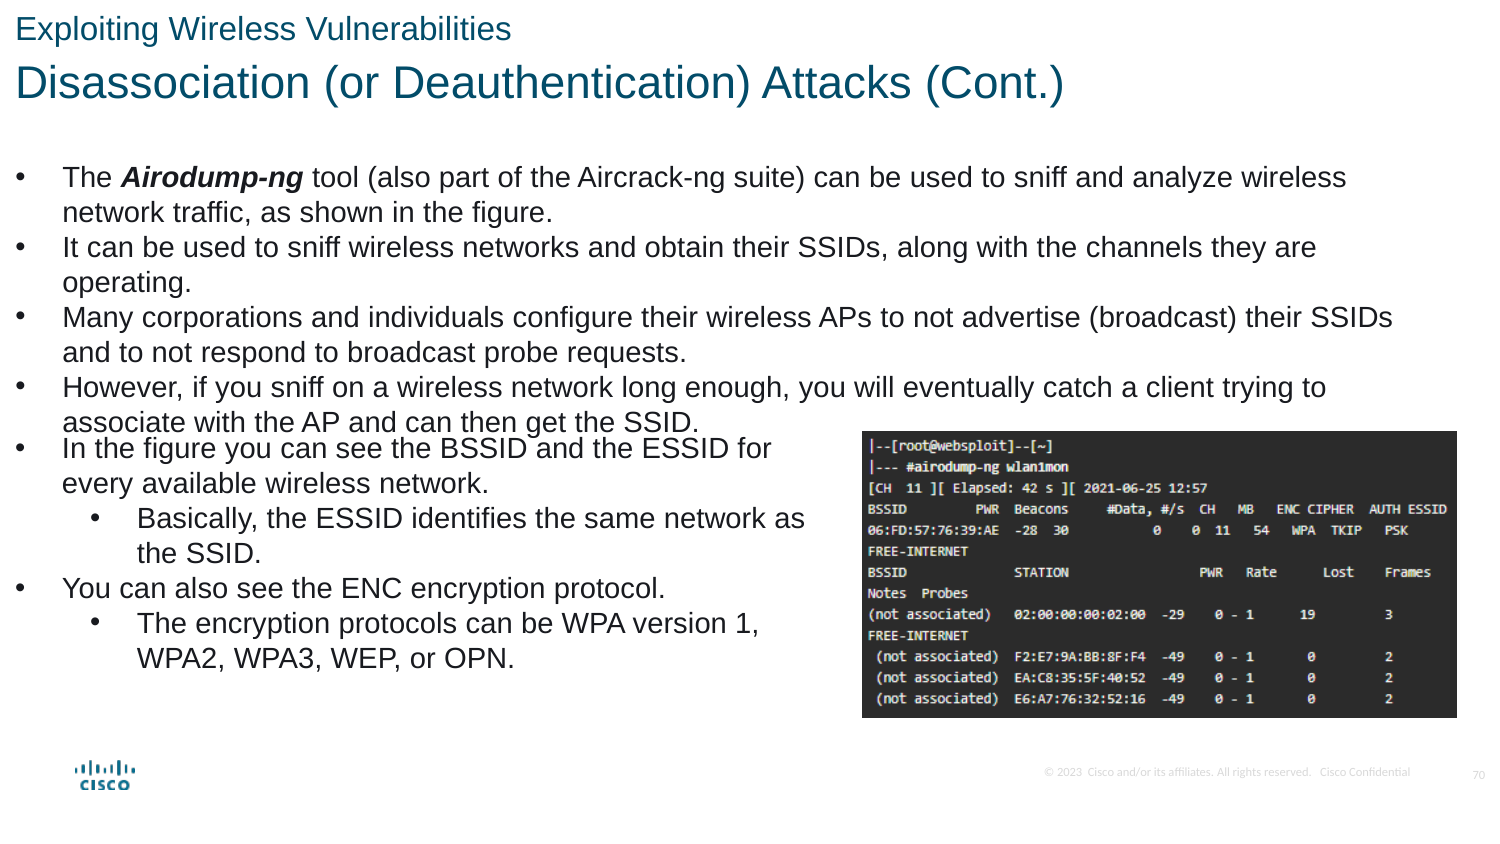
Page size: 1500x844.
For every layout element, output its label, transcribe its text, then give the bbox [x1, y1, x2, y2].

text_box In the figure you can see the BSSID and the ESSID for every available wireless network. Basically, the ESSID identifies the same network as the SSID. You can also see the ENC encryption protocol. The encryption protocols can be WPA version 1, WPA2, WPA3, WEP, or OPN. [0, 422, 852, 682]
slide_number 70 [1425, 759, 1500, 797]
list Exploiting Wireless Vulnerabilities [0, 0, 1484, 45]
picture [75, 759, 135, 790]
list Disassociation (or Deauthentication) Attacks (Cont.) [0, 45, 1408, 111]
text_box The Airodump-ng tool (also part of the Aircrack-ng suite) can be used to sniff and analyze wireless network traffic, as shown in the figure. It can be used to sniff wireless networks and obtain their SSIDs, along with the channels they are operating. Many corporations and individuals configure their wireless APs to not advertise (broadcast) their SSIDs and to not respond to broadcast probe requests. However, if you sniff on a wireless network long enough, you will eventually catch a client trying to associate with the AP and can then get the SSID. [0, 150, 1470, 412]
picture [862, 431, 1457, 718]
